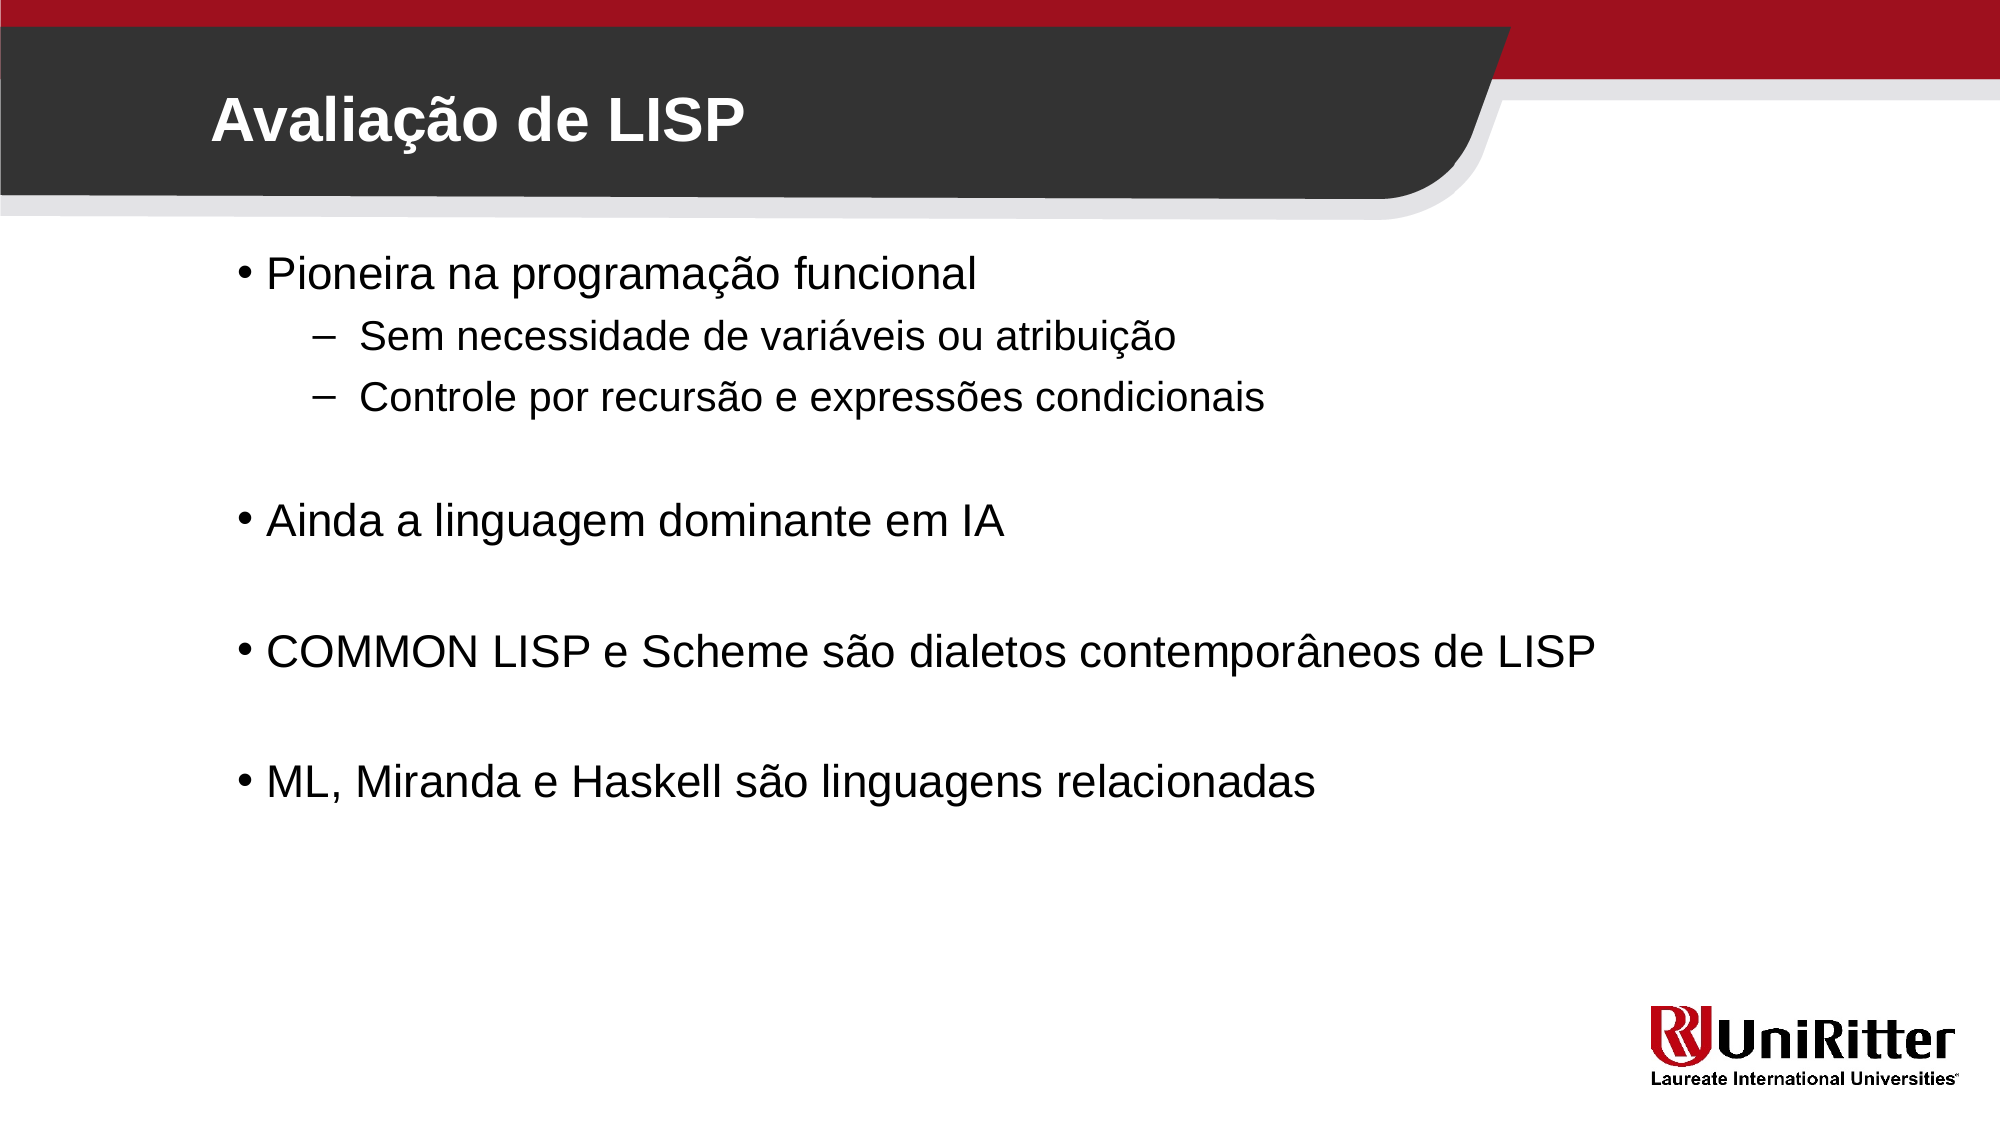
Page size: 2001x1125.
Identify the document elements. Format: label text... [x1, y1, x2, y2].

text_box Avaliação de LISP [196, 71, 1584, 176]
picture [0, 0, 2000, 220]
picture [1651, 1006, 1959, 1085]
text_box Pioneira na programação funcional Sem necessidade de variáveis ou atribuição Controle por recursão e expressões condicionais Ainda a linguagem dominante em IA COMMON LISP e Scheme são dialetos contemporâneos de LISP ML, Miranda e Haskell são linguagens relacionadas [222, 236, 1759, 975]
